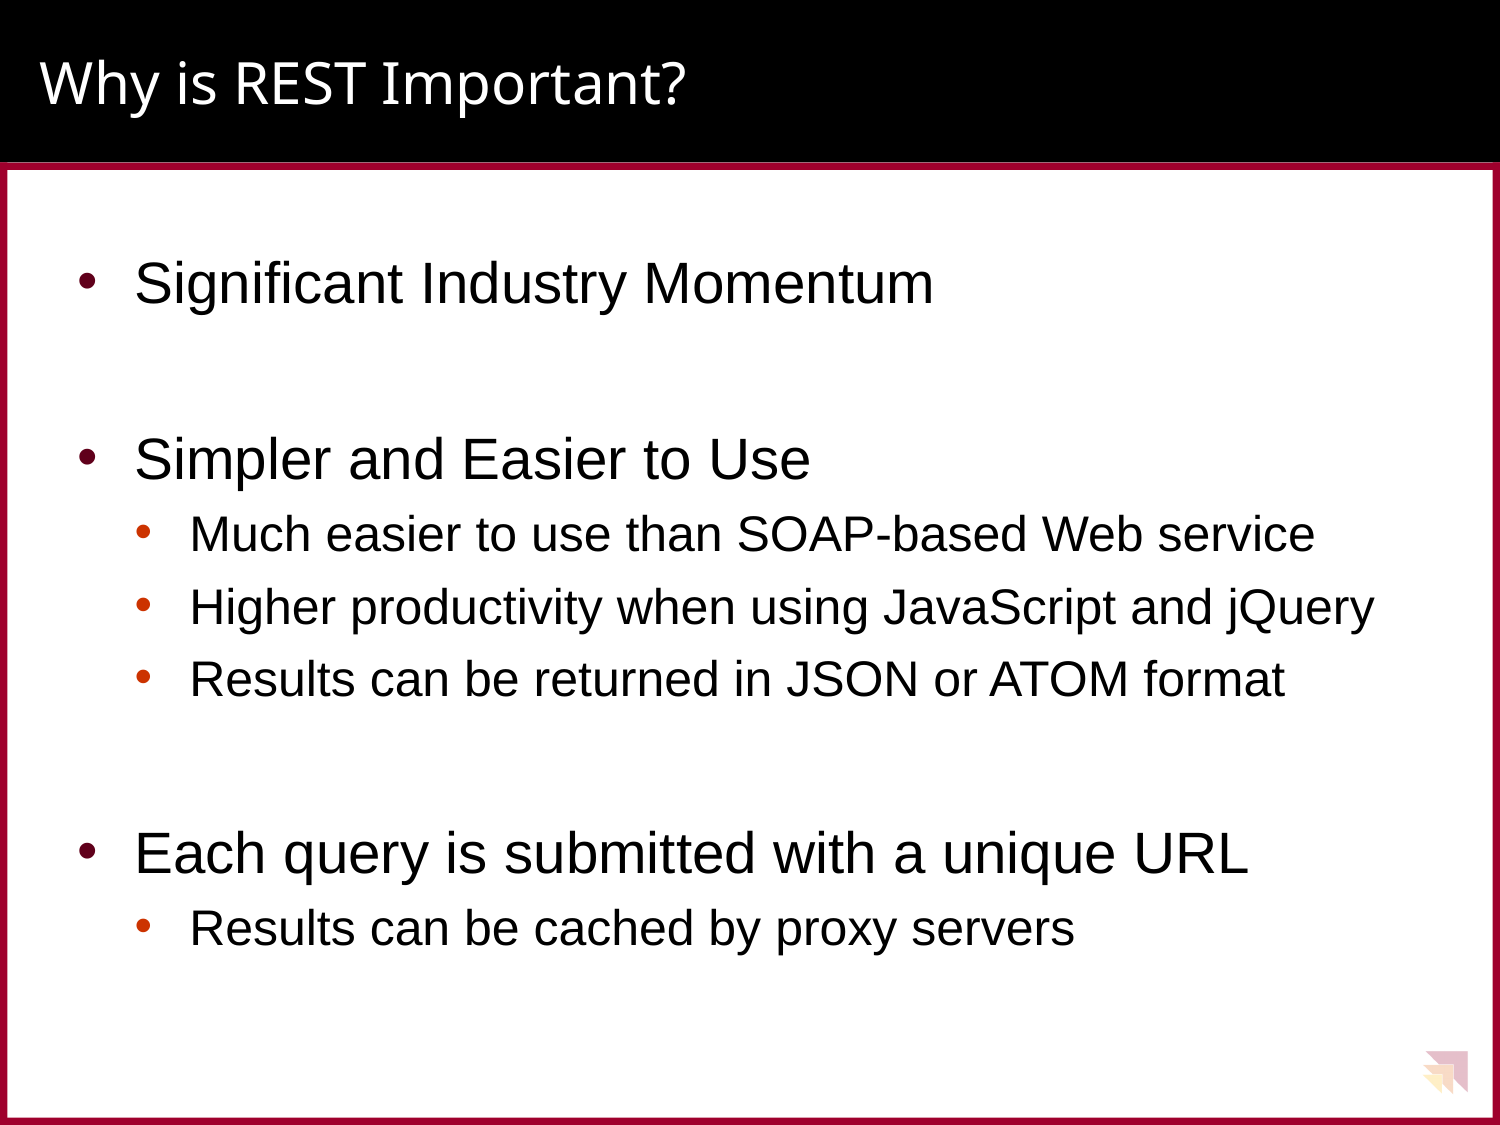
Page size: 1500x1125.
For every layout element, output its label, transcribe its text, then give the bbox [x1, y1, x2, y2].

title Why is REST Important? [24, 12, 1438, 150]
list Significant Industry Momentum Simpler and Easier to Use Much easier to use than SOAP-based Web service Higher productivity when using JavaScript and jQuery Results can be returned in JSON or ATOM format Each query is submitted with a unique URL Results can be cached by proxy servers [62, 237, 1438, 1088]
